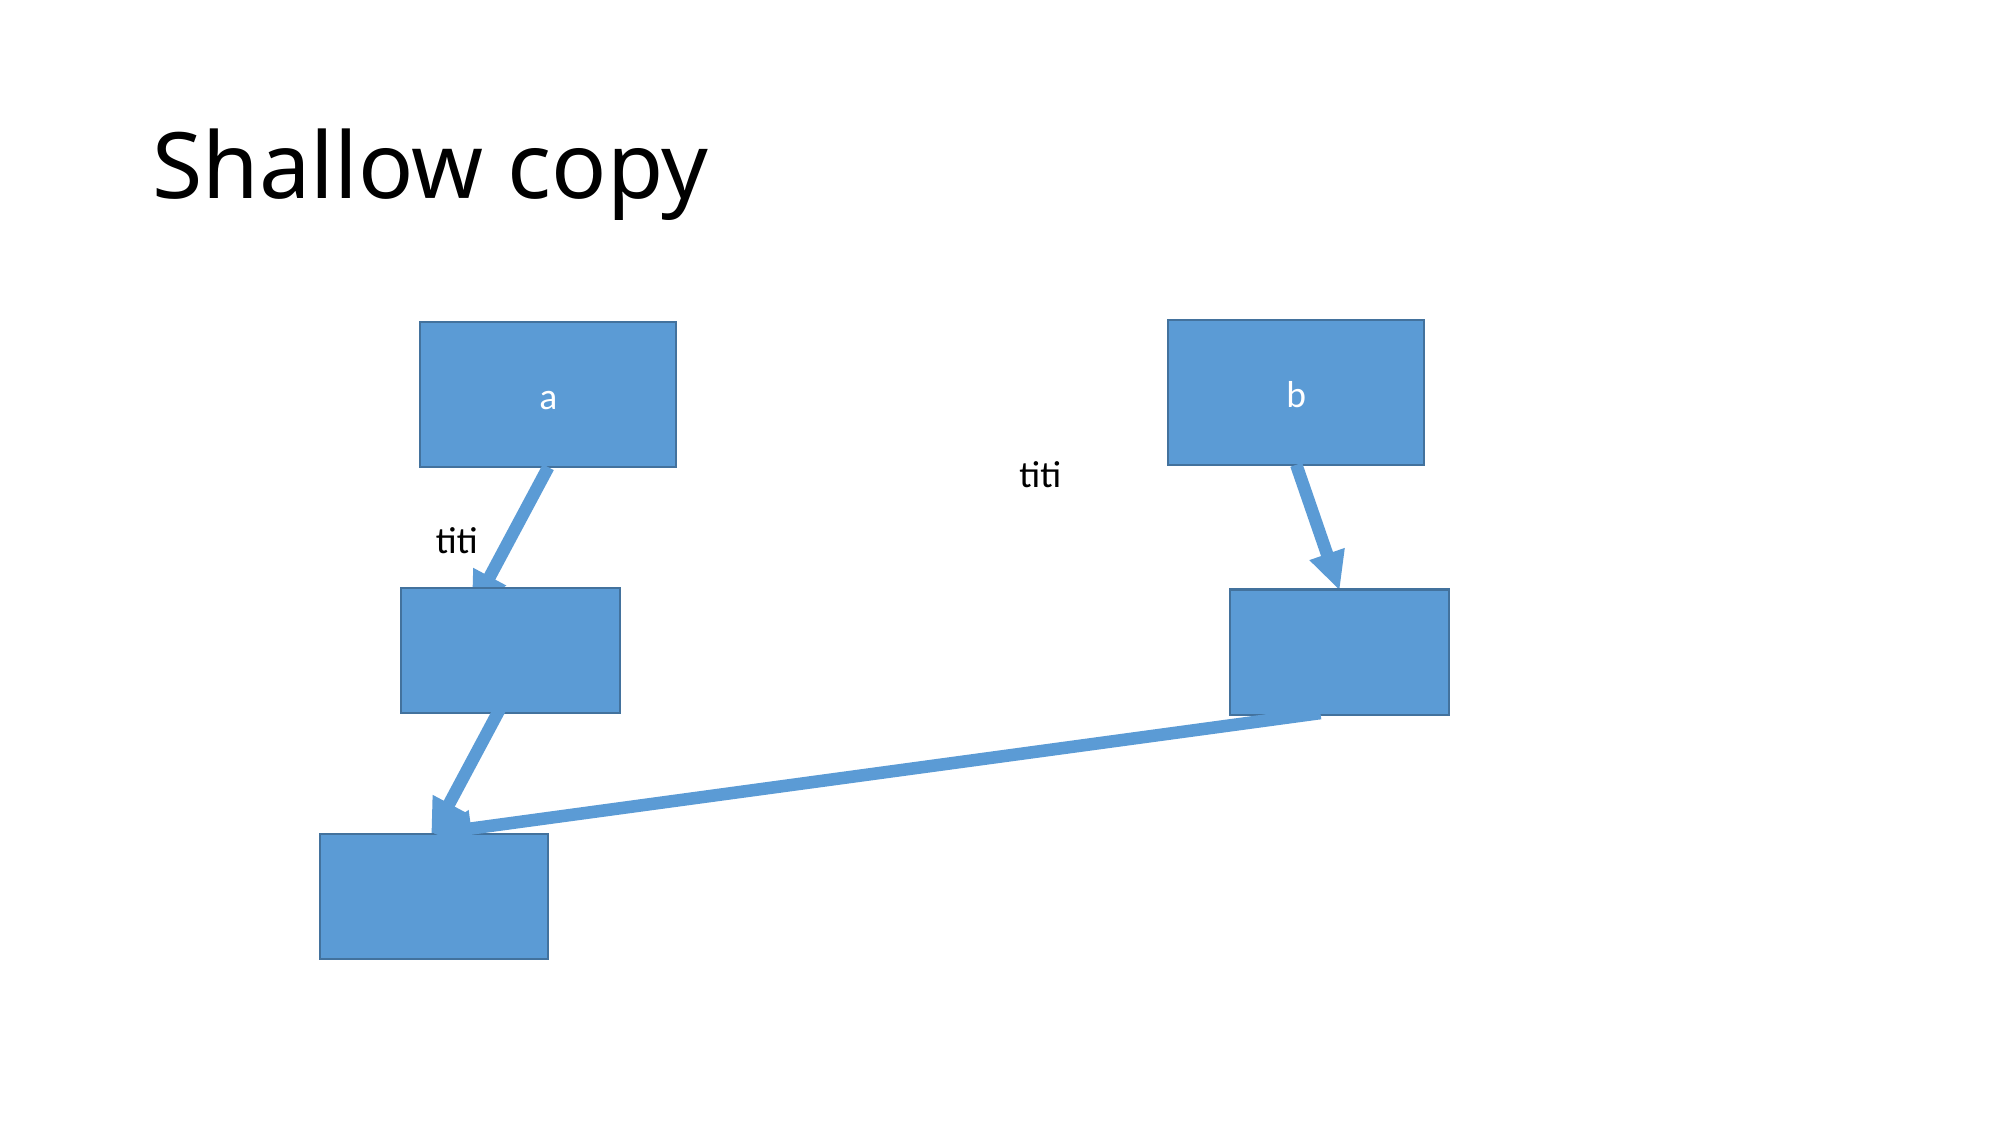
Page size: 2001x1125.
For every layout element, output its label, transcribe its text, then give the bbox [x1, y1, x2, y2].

text_box [1229, 588, 1450, 716]
text_box b [1167, 319, 1425, 466]
text_box titi [421, 508, 472, 568]
text_box [319, 833, 549, 960]
text_box [400, 587, 621, 714]
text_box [431, 694, 508, 837]
text_box a [419, 321, 677, 468]
title Shallow copy [137, 59, 1863, 278]
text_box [1296, 464, 1340, 590]
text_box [433, 712, 1321, 834]
text_box titi [1004, 442, 1077, 503]
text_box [472, 467, 549, 610]
